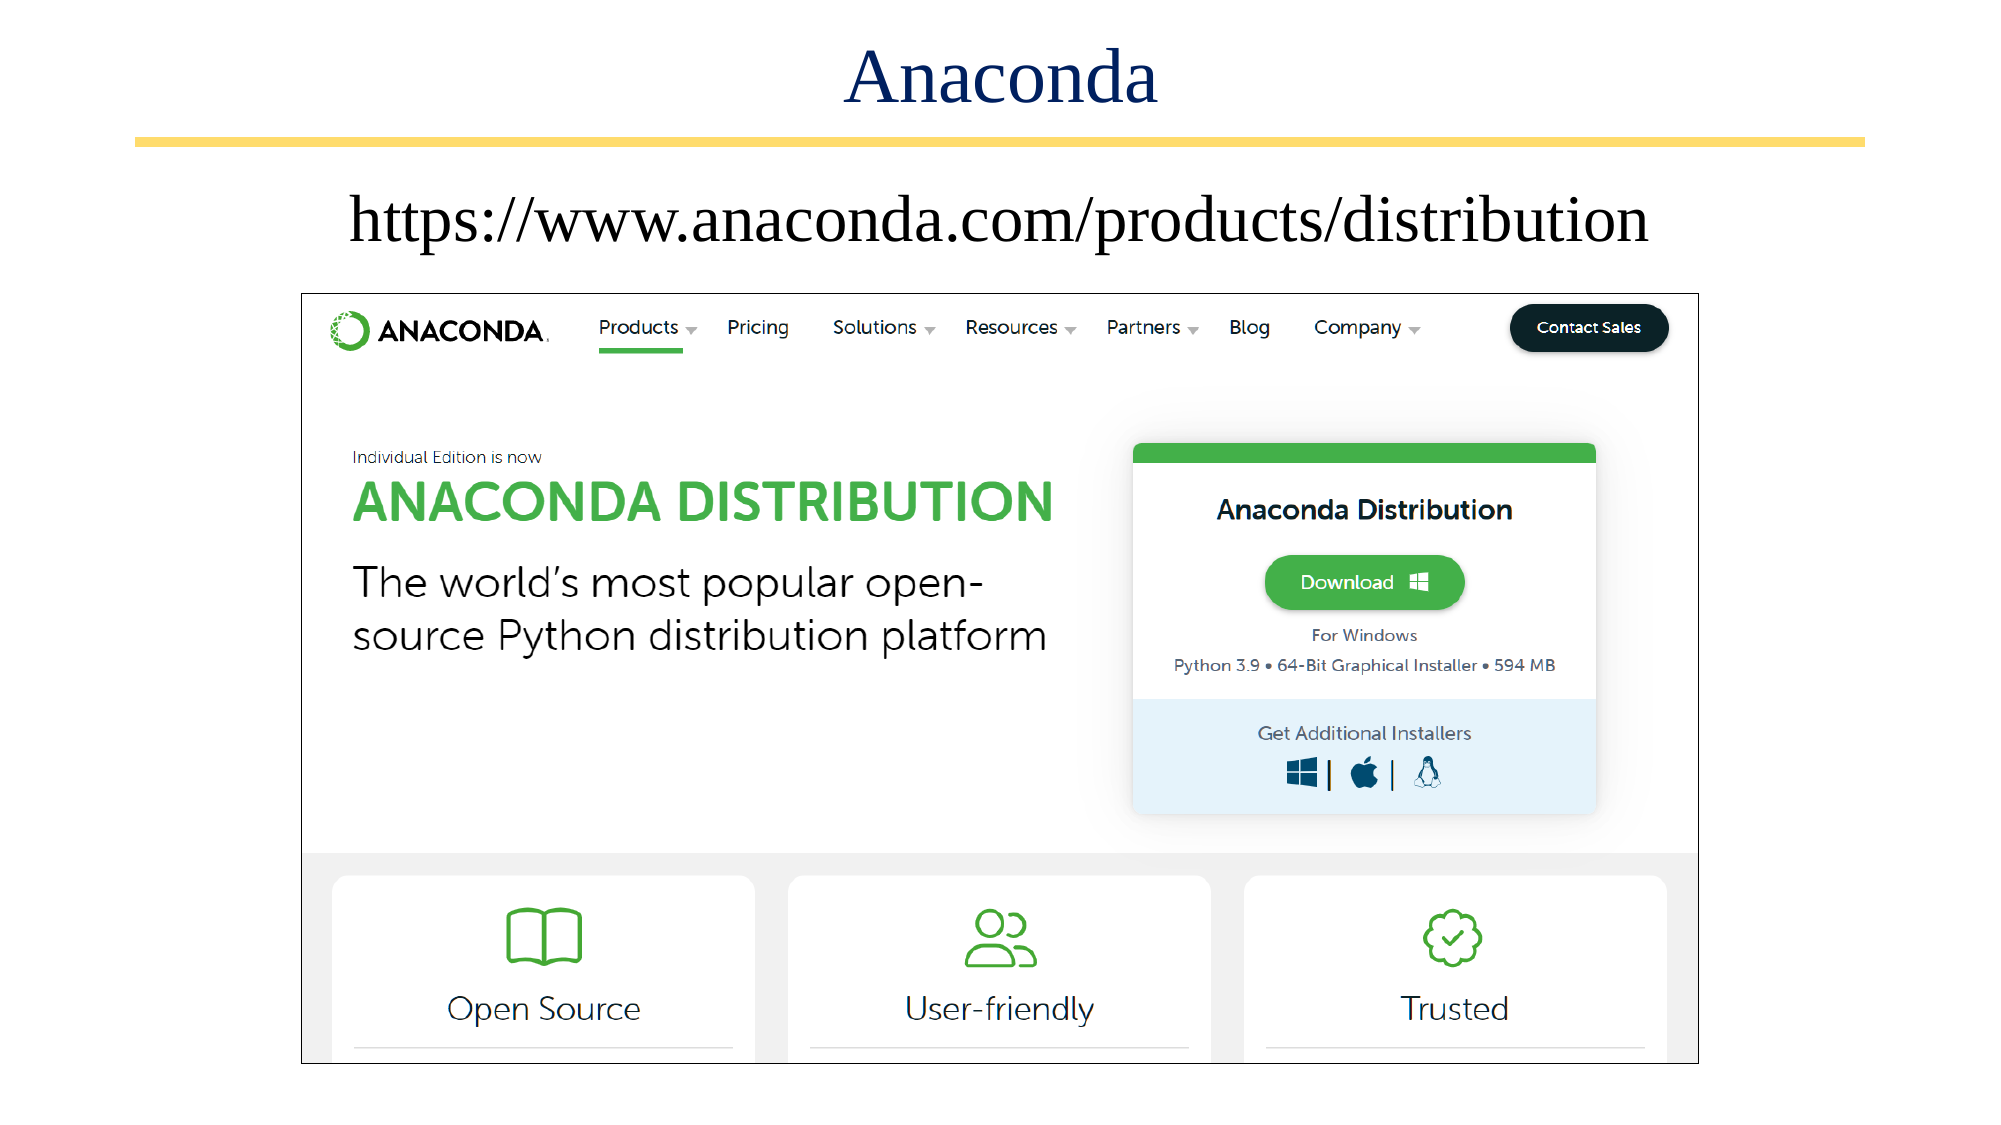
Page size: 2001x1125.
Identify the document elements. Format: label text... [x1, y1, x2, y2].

picture [301, 293, 1699, 1064]
text_box https://www.anaconda.com/products/distribution [138, 157, 1865, 272]
title Anaconda [138, 27, 1864, 127]
